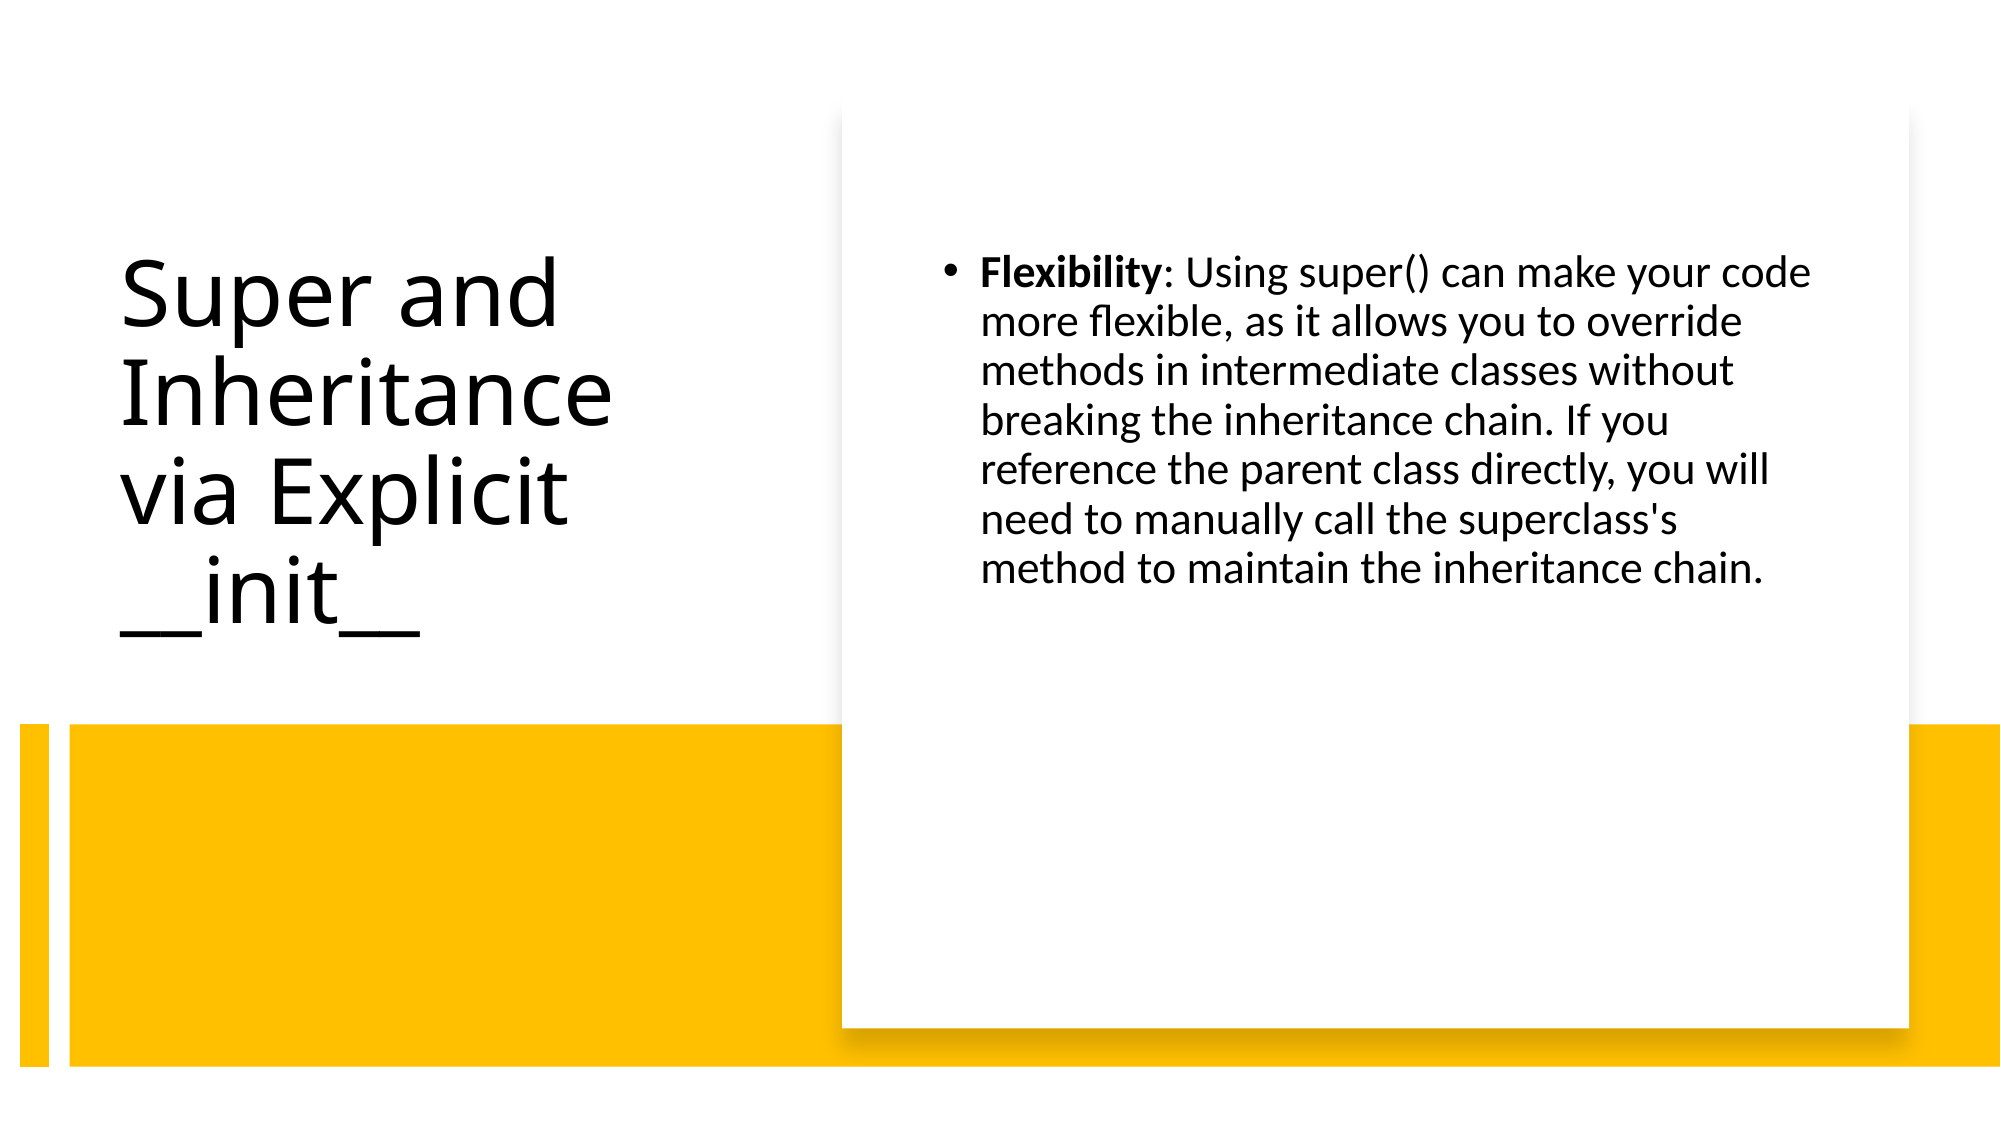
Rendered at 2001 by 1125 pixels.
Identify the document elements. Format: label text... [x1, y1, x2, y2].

text_box [0, 0, 2000, 1125]
list Flexibility: Using super() can make your code more flexible, as it allows you to override methods in intermediate classes without breaking the inheritance chain. If you reference the parent class directly, you will need to manually call the superclass's method to maintain the inheritance chain. [927, 239, 1838, 724]
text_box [34, 724, 2000, 1067]
text_box [841, 95, 1910, 724]
title Super and Inheritance via Explicit __init__ [105, 239, 729, 682]
